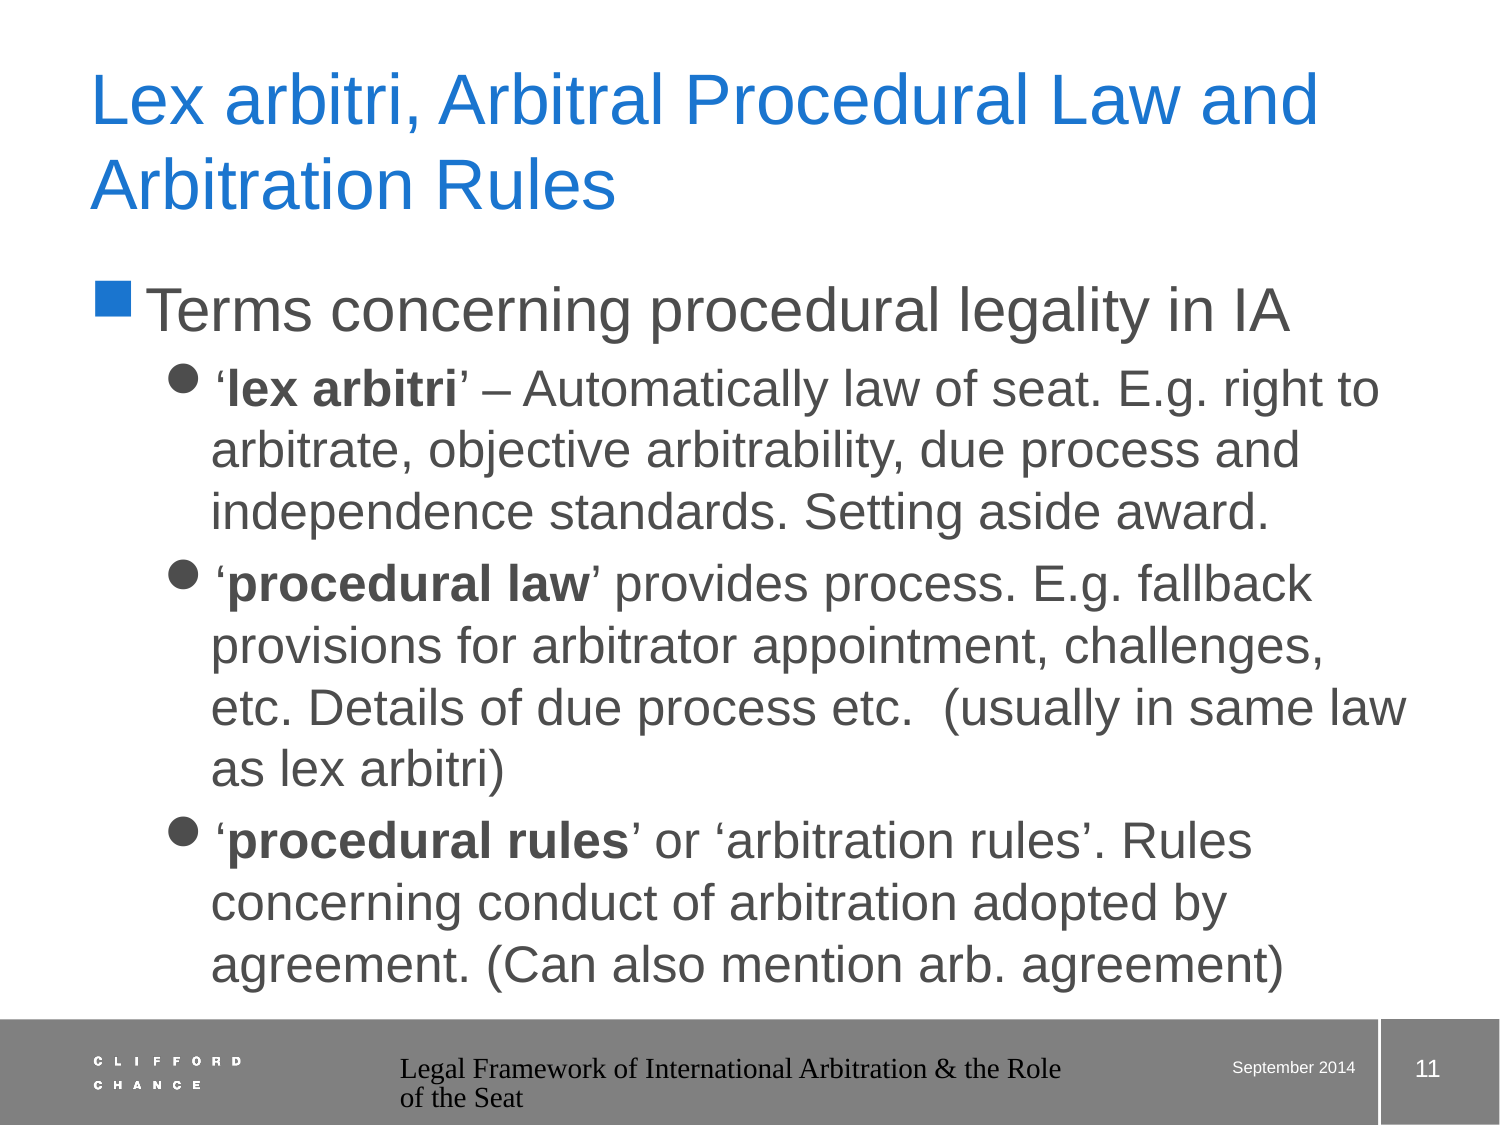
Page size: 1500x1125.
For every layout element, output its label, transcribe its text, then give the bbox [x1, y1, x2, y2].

list Terms concerning procedural legality in IA ‘lex arbitri’ – Automatically law of seat. E.g. right to arbitrate, objective arbitrability, due process and independence standards. Setting aside award. ‘procedural law’ provides process. E.g. fallback provisions for arbitrator appointment, challenges, etc. Details of due process etc. (usually in same law as lex arbitri) ‘procedural rules’ or ‘arbitration rules’. Rules concerning conduct of arbitration adopted by agreement. (Can also mention arb. agreement) [75, 262, 1425, 1005]
title Lex arbitri, Arbitral Procedural Law and Arbitration Rules [75, 45, 1425, 233]
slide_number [1098, 1037, 1372, 1098]
slide_number 11 [1382, 1019, 1473, 1115]
picture [0, 1023, 414, 1125]
footer Legal Framework of International Arbitration & the Role of the Seat [384, 1037, 1090, 1097]
